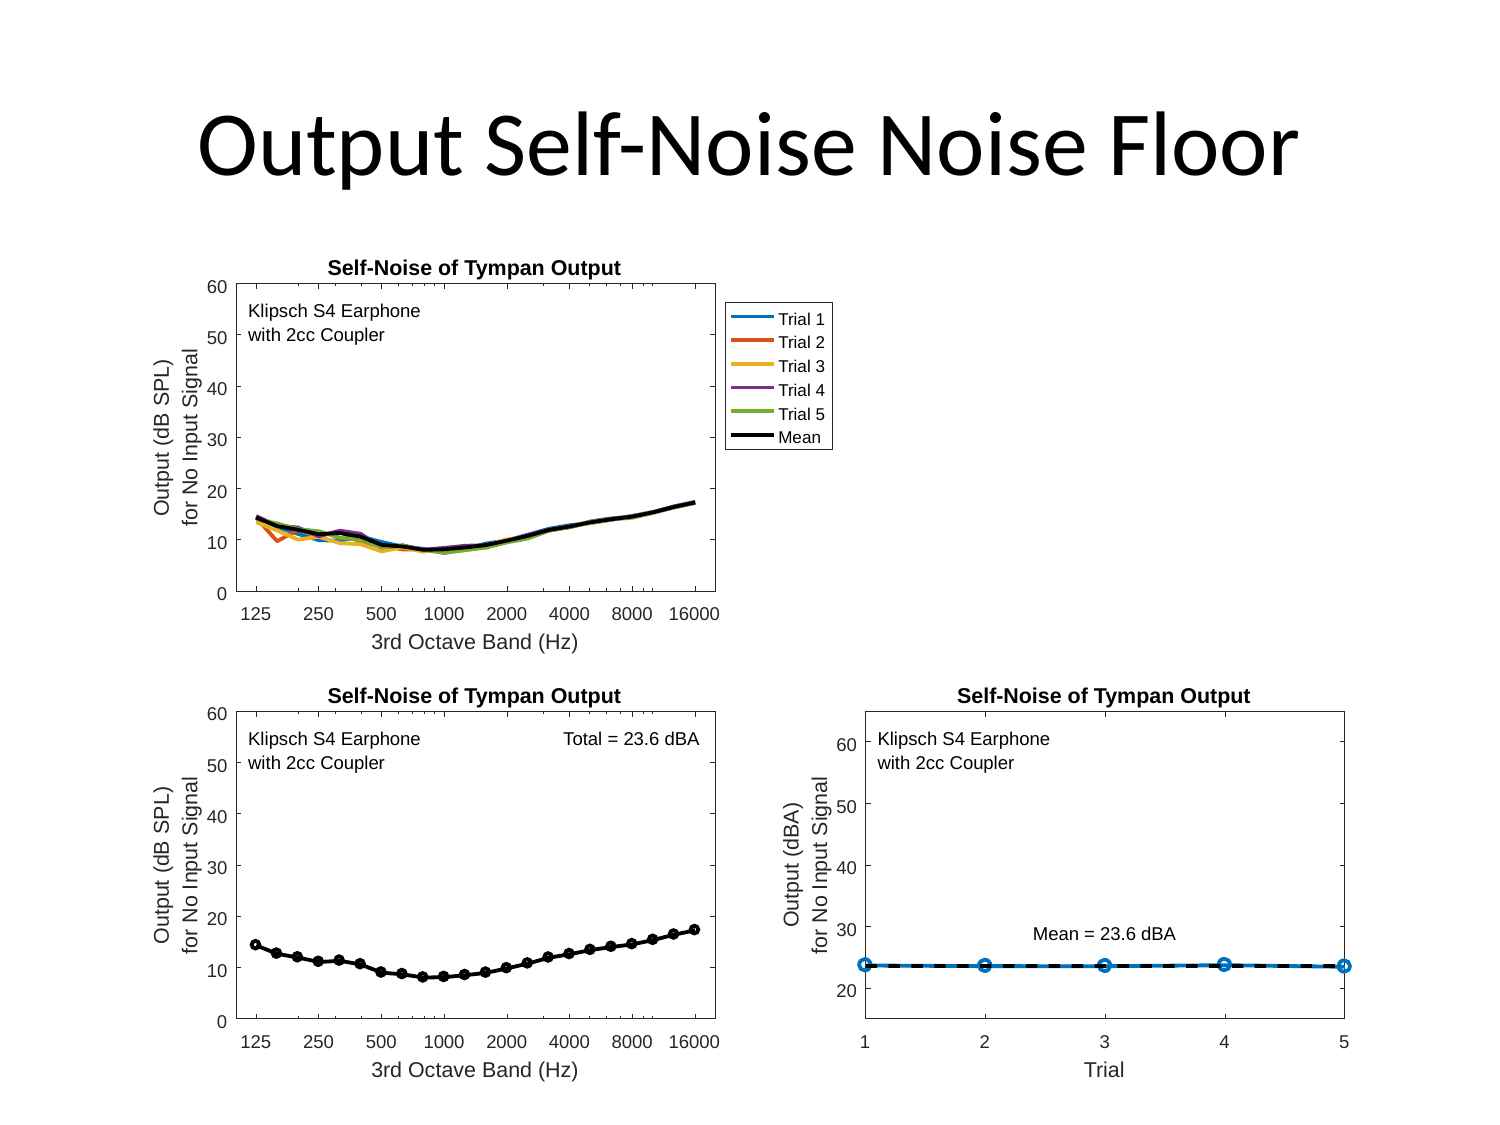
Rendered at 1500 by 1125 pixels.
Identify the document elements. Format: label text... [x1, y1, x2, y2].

title Output Self-Noise Noise Floor [75, 45, 1425, 214]
picture [49, 215, 1480, 1117]
